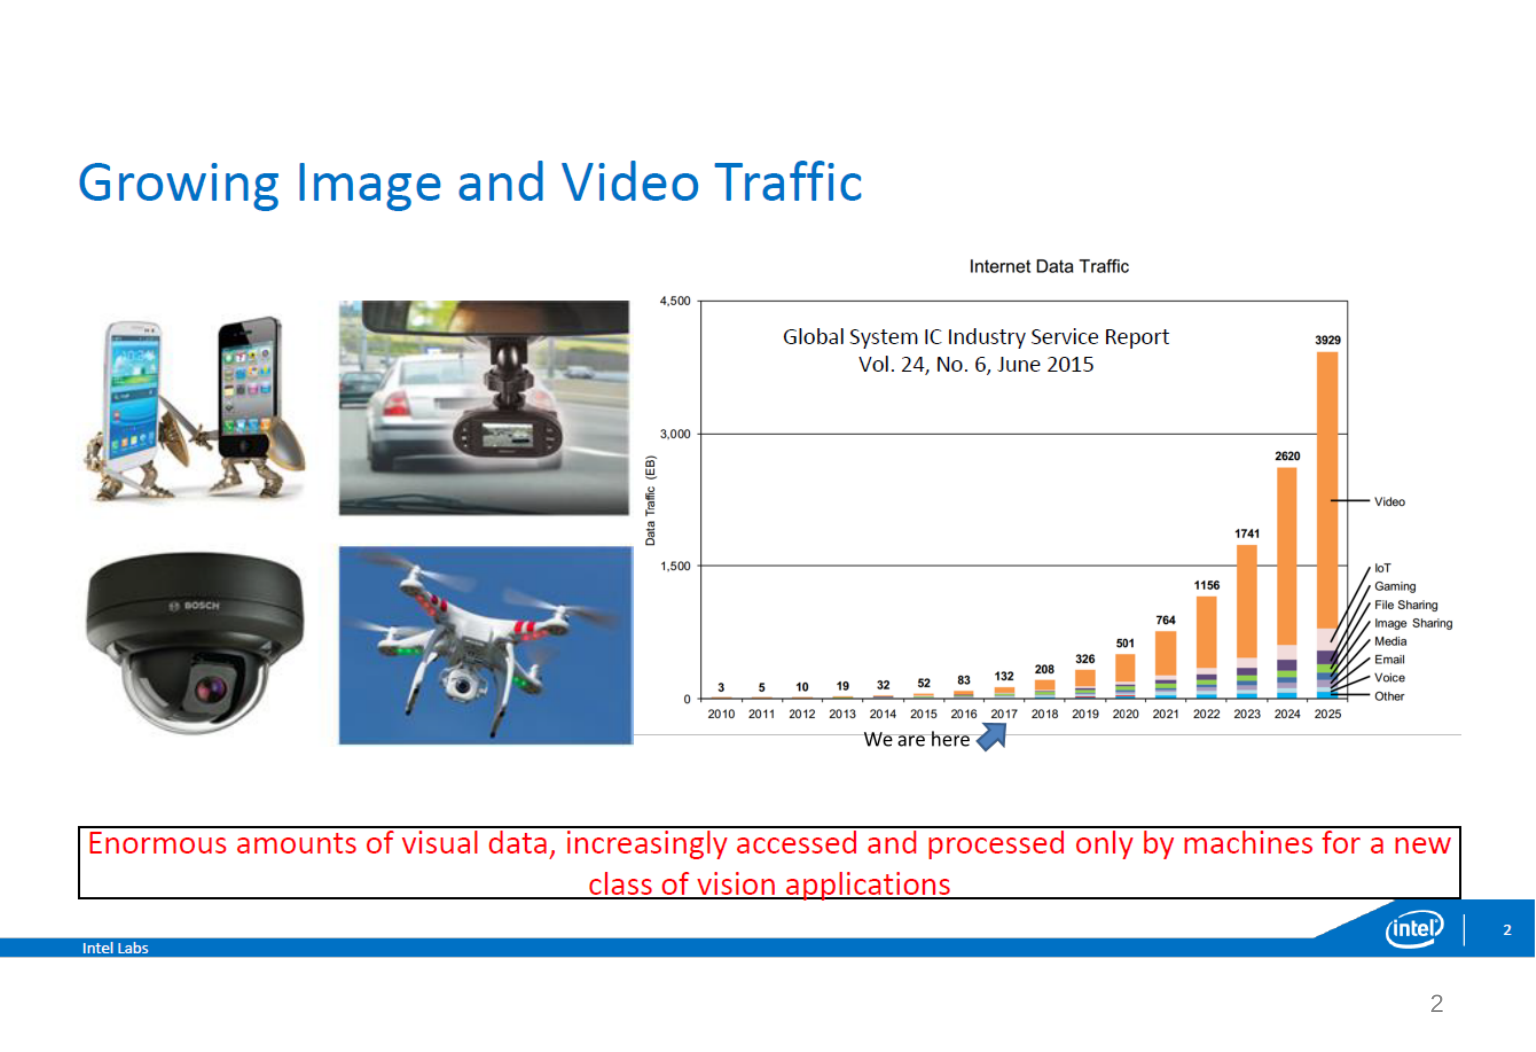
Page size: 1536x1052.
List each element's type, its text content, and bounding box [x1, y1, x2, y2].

picture [0, 93, 1536, 958]
slide_number 2 [1100, 974, 1459, 1031]
